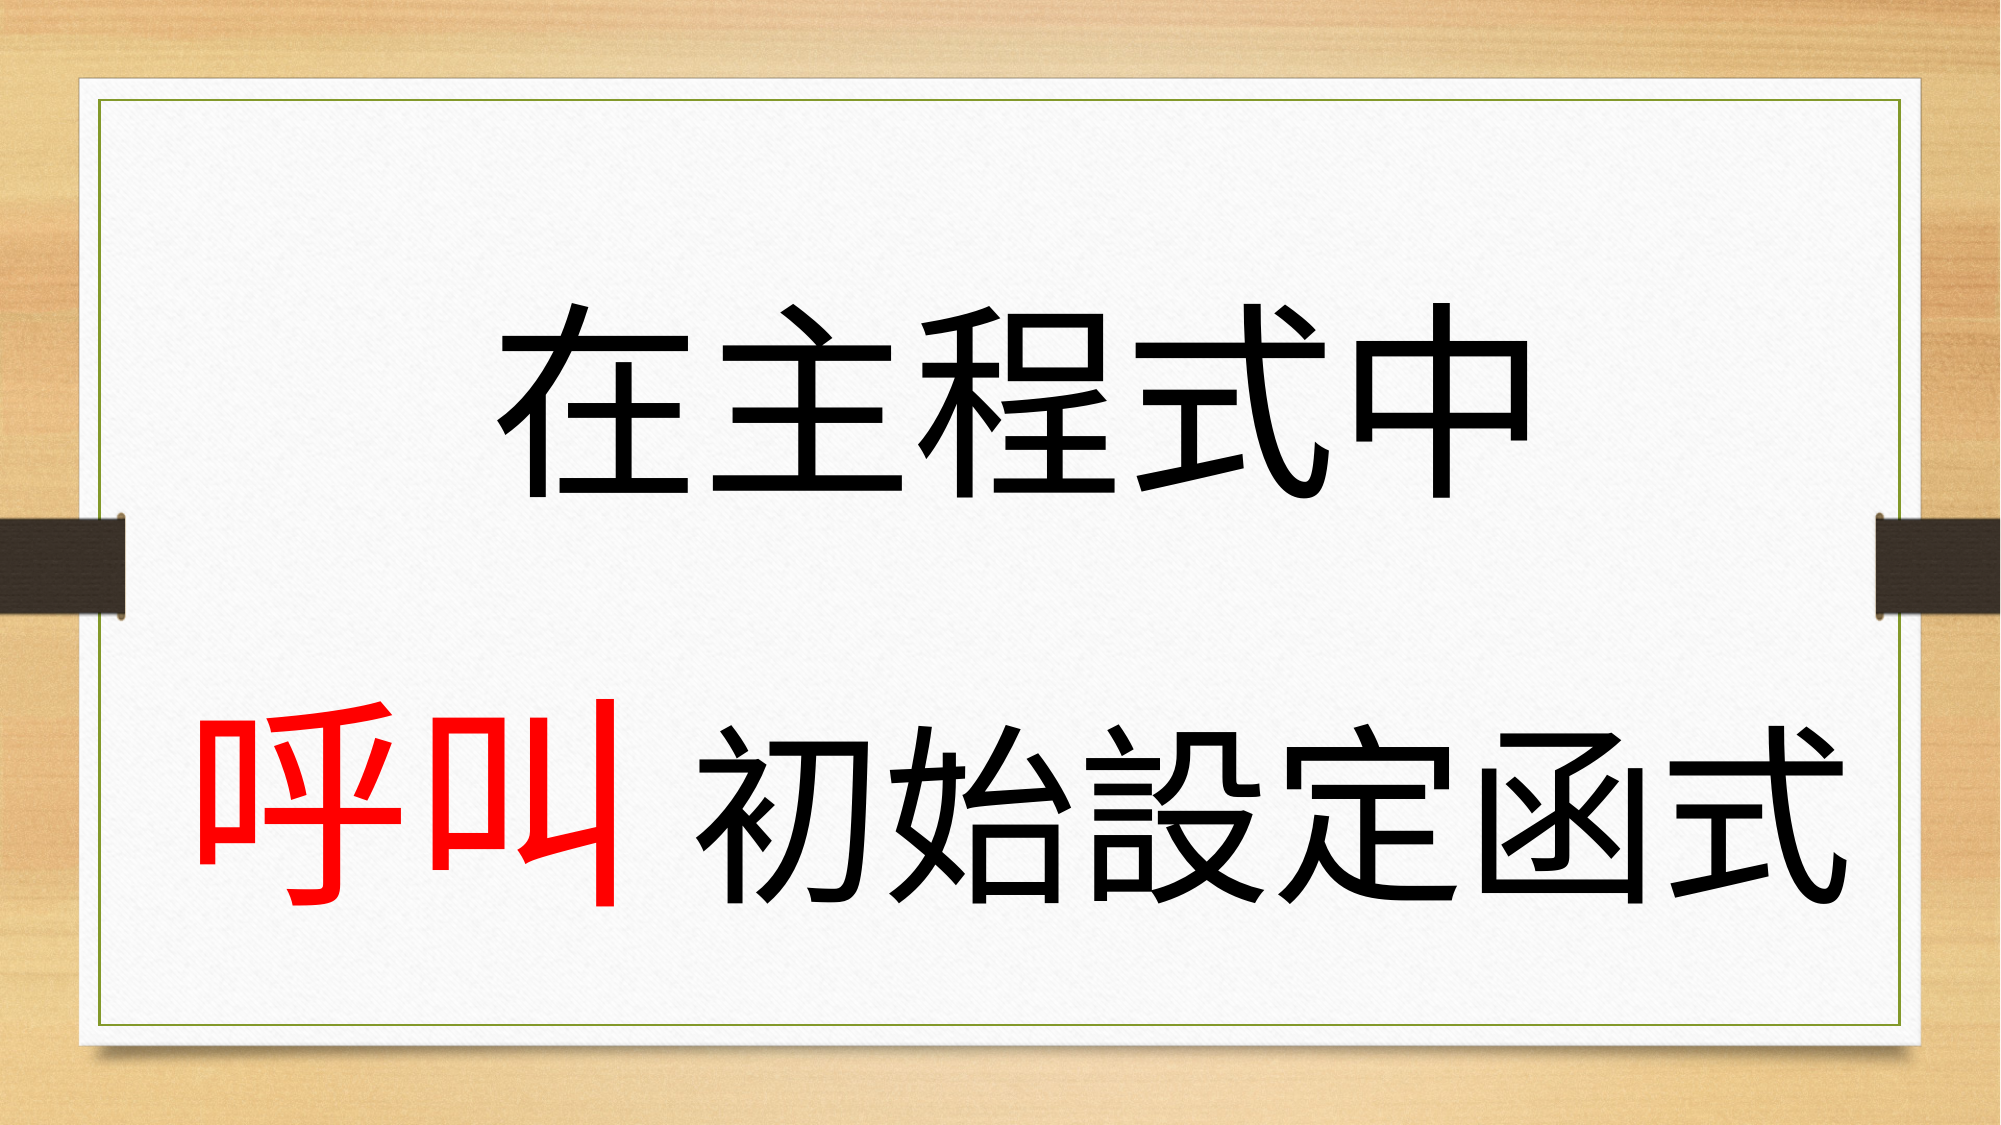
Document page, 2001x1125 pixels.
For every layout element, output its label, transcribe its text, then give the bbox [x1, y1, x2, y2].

picture [0, 0, 2001, 1125]
title 在主程式中 呼叫 初始設定函式 [164, 121, 1874, 956]
